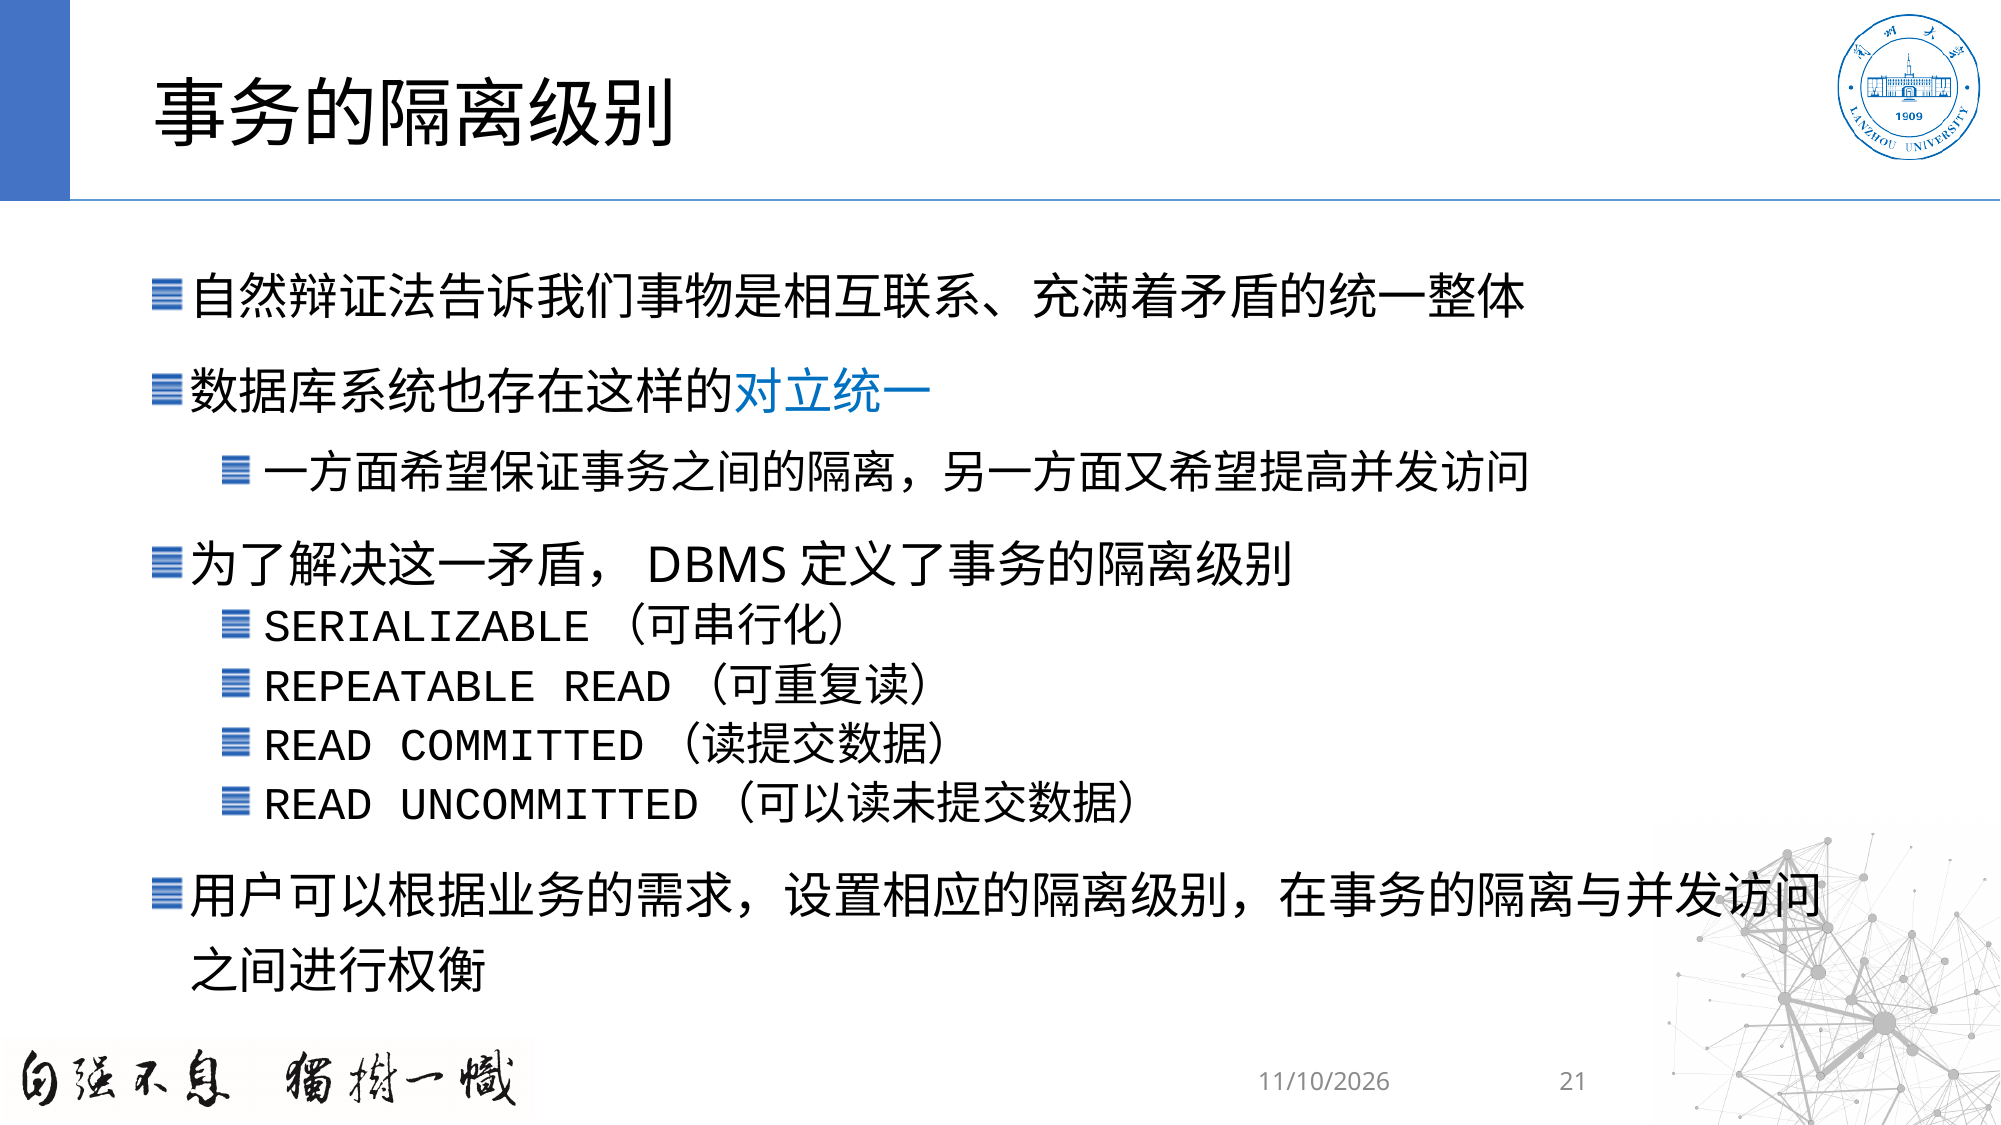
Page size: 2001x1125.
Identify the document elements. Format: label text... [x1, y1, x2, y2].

picture [152, 545, 188, 581]
picture [152, 372, 188, 408]
picture [222, 454, 255, 487]
picture [1837, 14, 1998, 160]
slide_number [1242, 1052, 1494, 1113]
slide_number 21 [1498, 1052, 1603, 1113]
picture [222, 667, 255, 700]
picture [152, 277, 188, 313]
picture [222, 726, 255, 759]
picture [3, 1037, 535, 1119]
picture [222, 785, 255, 818]
picture [152, 876, 188, 912]
picture [222, 608, 255, 641]
picture [1651, 817, 2001, 1125]
title 事务的隔离级别 [137, 33, 1863, 200]
list 自然辩证法告诉我们事物是相互联系、充满着矛盾的统一整体 数据库系统也存在这样的对立统一 一方面希望保证事务之间的隔离，另一方面又希望提高并发访问 为了解决这一矛盾，DBMS定义了事务的隔离级别 SERIALIZABLE（可串行化） REPEATABLE READ（可重复读） READ COMMITTED（读提交数据） READ UNCOMMITTED（可以读未提交数据） 用户可以根据业务的需求，设置相应的隔离级别，在事务的隔离与并发访问之间进行权衡 [137, 243, 1863, 1014]
